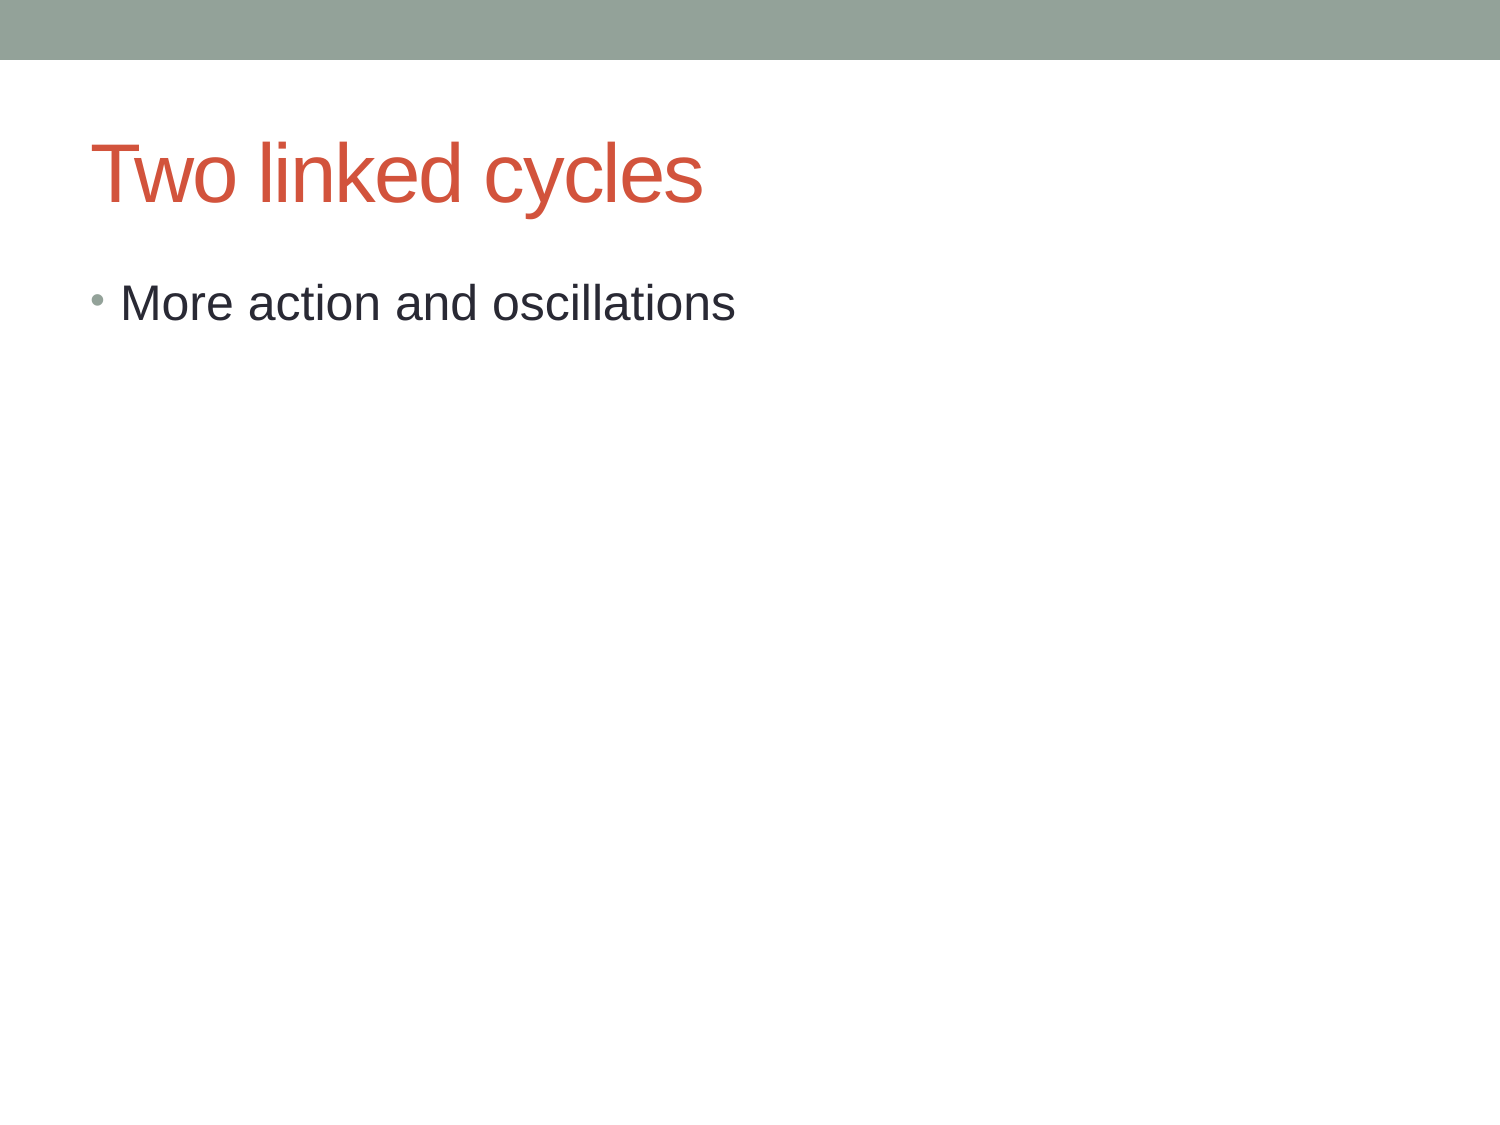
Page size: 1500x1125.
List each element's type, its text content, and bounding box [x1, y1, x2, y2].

list More action and oscillations [75, 262, 1425, 1063]
title Two linked cycles [75, 87, 1425, 250]
